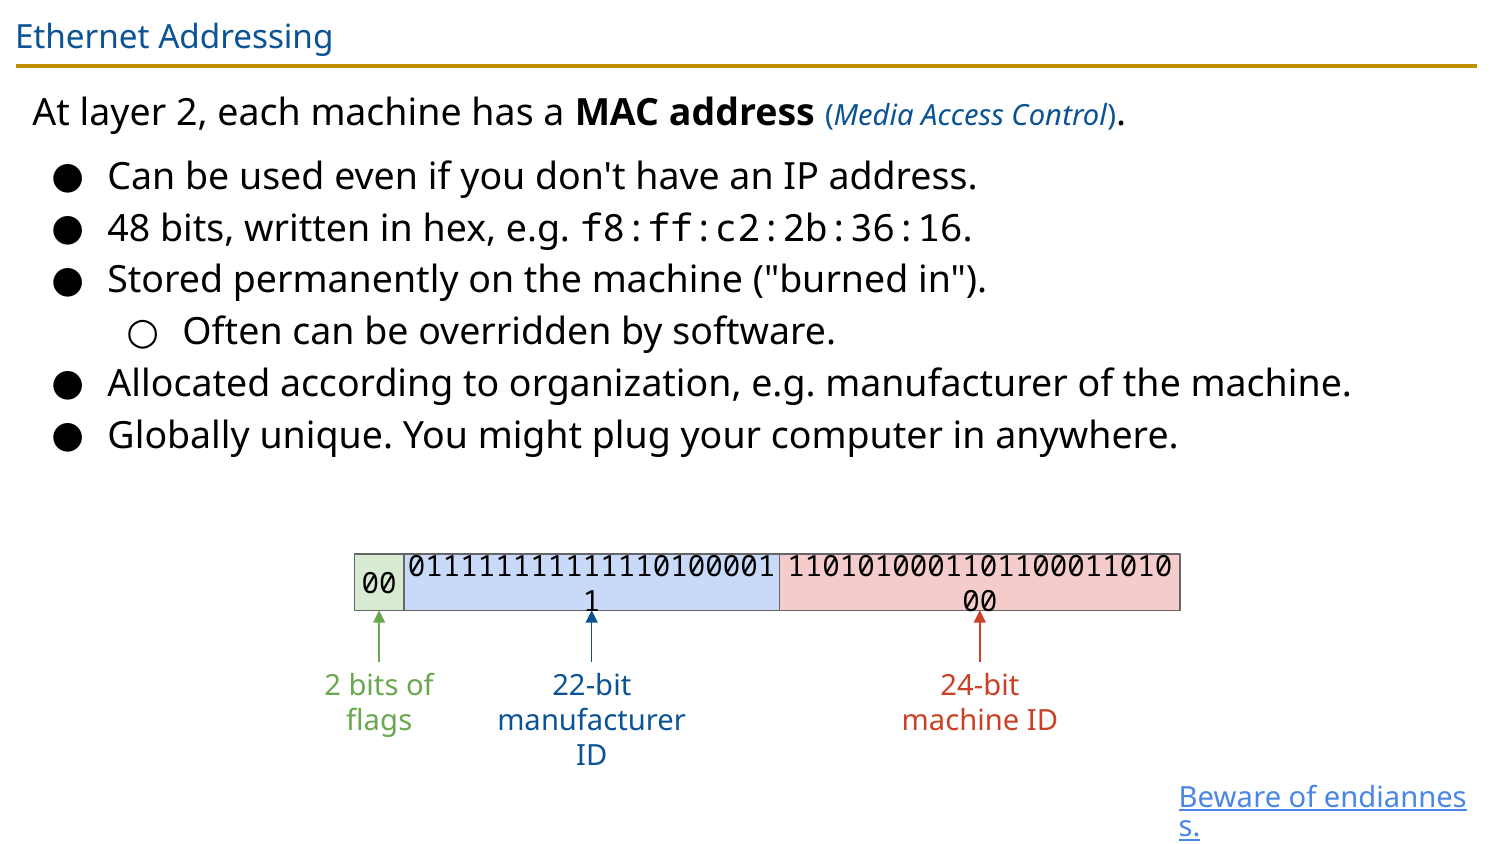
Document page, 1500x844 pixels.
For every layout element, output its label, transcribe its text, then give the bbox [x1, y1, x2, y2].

title Ethernet Addressing [0, 0, 1500, 65]
text_box 00 [354, 554, 403, 611]
list At layer 2, each machine has a MAC address (Media Access Control). Can be used even if you don't have an IP address. 48 bits, written in hex, e.g. f8:ff:c2:2b:36:16. Stored permanently on the machine ("burned in"). Often can be overridden by software. Allocated according to organization, e.g. manufacturer of the machine. Globally unique. You might plug your computer in anywhere. [17, 65, 1480, 500]
text_box 22-bit manufacturer ID [481, 661, 703, 776]
text_box 110101000110110001101000 [779, 554, 1181, 611]
text_box Beware of endianness. [1174, 773, 1480, 823]
text_box 2 bits of flags [316, 661, 442, 741]
text_box 24-bit machine ID [869, 661, 1091, 741]
text_box 0111111111111101000011 [403, 554, 779, 611]
